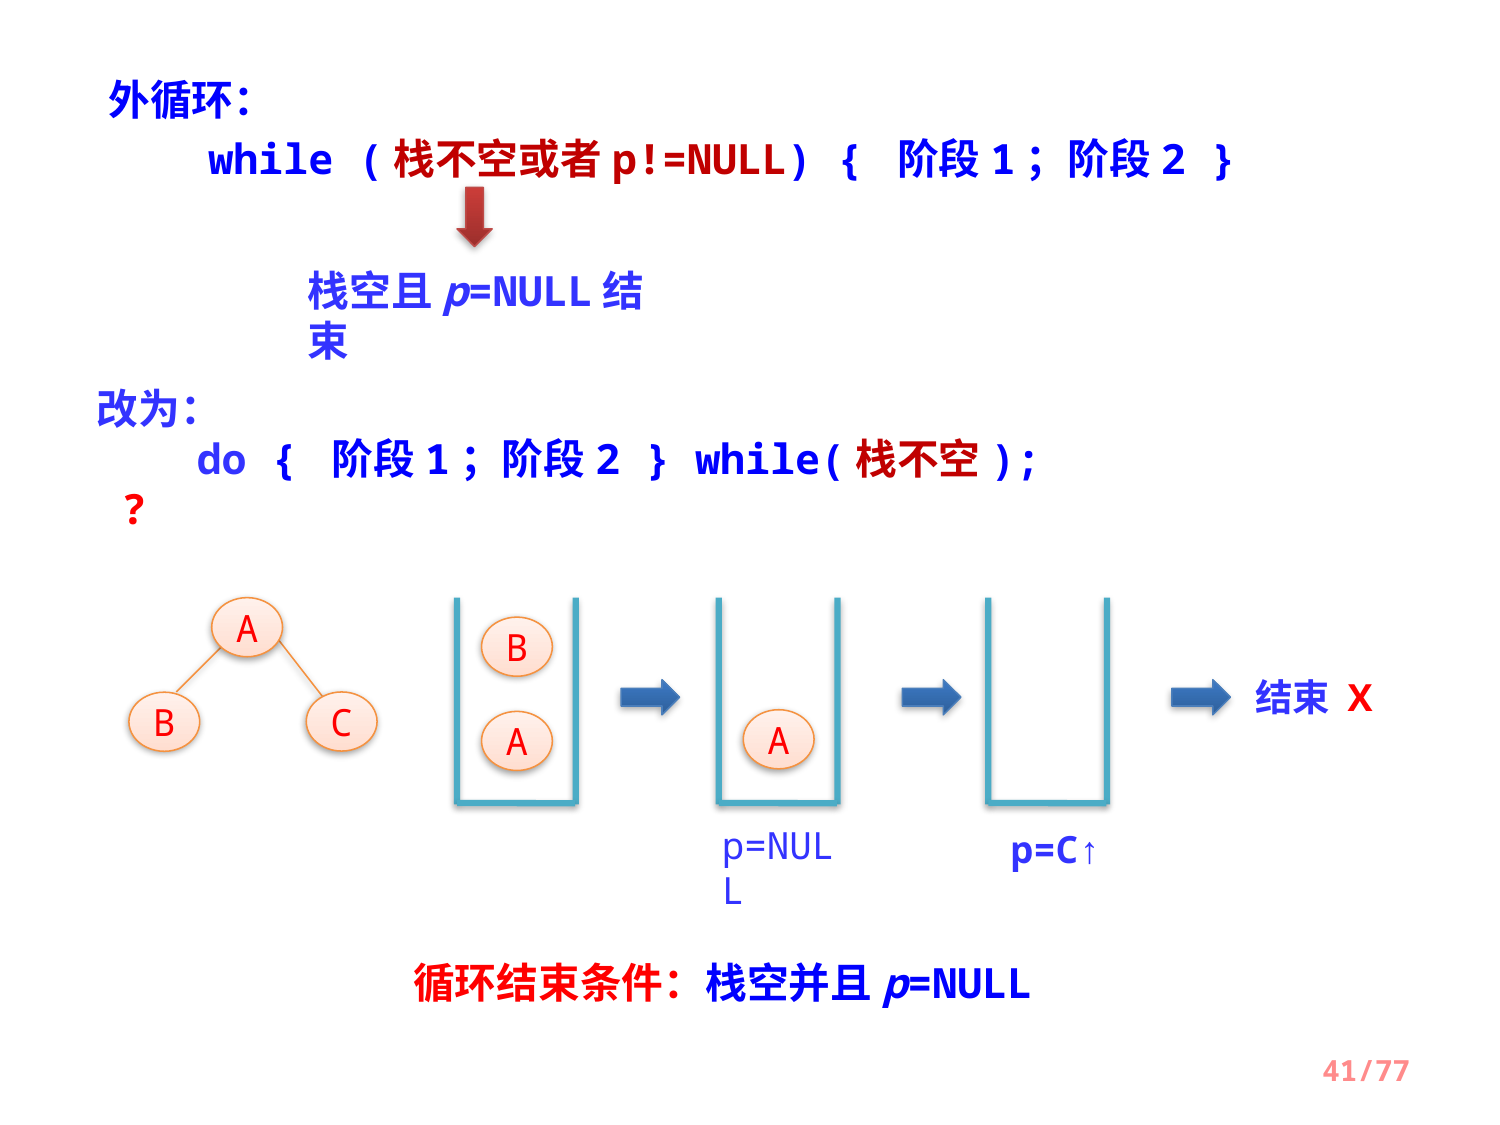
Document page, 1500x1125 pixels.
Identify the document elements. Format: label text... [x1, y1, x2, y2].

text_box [988, 597, 1126, 880]
slide_number 41/77 [1074, 1042, 1425, 1103]
text_box 结束 X [1240, 666, 1408, 726]
text_box 改为： do { 阶段1；阶段2 } while(栈不空); ? [81, 375, 1102, 540]
text_box 栈空且p=NULL结束 [292, 257, 692, 373]
text_box [1171, 678, 1231, 716]
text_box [456, 597, 576, 805]
text_box [620, 678, 681, 716]
text_box 外循环： while (栈不空或者p!=NULL) { 阶段1；阶段2 } [93, 58, 1266, 190]
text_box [128, 597, 378, 752]
text_box [456, 186, 493, 248]
text_box 循环结束条件：栈空并且p=NULL [398, 949, 1137, 1014]
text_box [706, 597, 872, 876]
text_box [901, 678, 962, 716]
